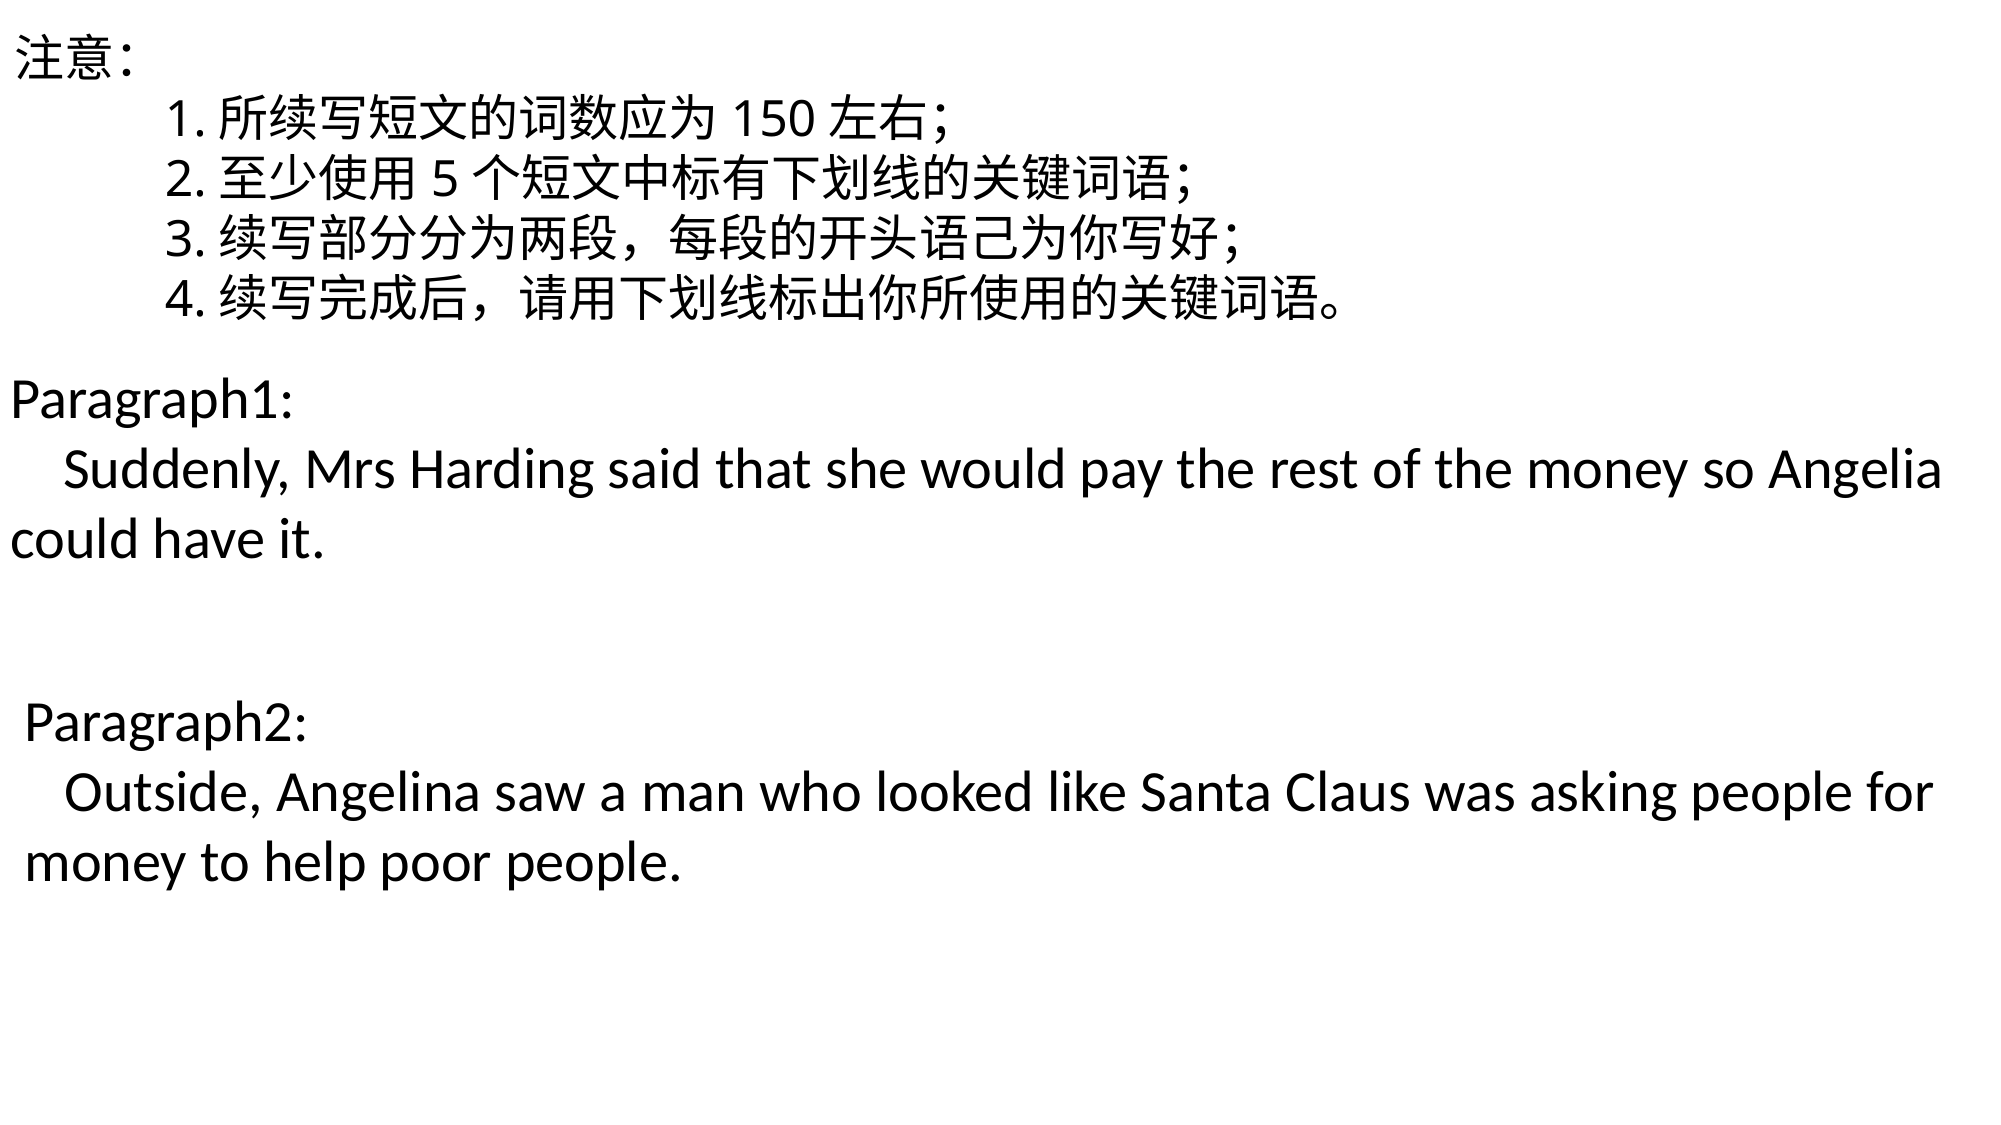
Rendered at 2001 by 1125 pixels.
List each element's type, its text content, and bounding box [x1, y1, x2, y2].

text_box Paragraph1: Suddenly, Mrs Harding said that she would pay the rest of the money so Angelia could have it. [0, 353, 1973, 578]
text_box 注意： 1.所续写短文的词数应为150左右； 2.至少使用5个短文中标有下划线的关键词语； 3.续写部分分为两段，每段的开头语己为你写好； 4.续写完成后，请用下划线标出你所使用的关键词语。 [0, 19, 1988, 334]
text_box Paragraph2: Outside, Angelina saw a man who looked like Santa Claus was asking people for money to help poor people. [9, 675, 2000, 901]
